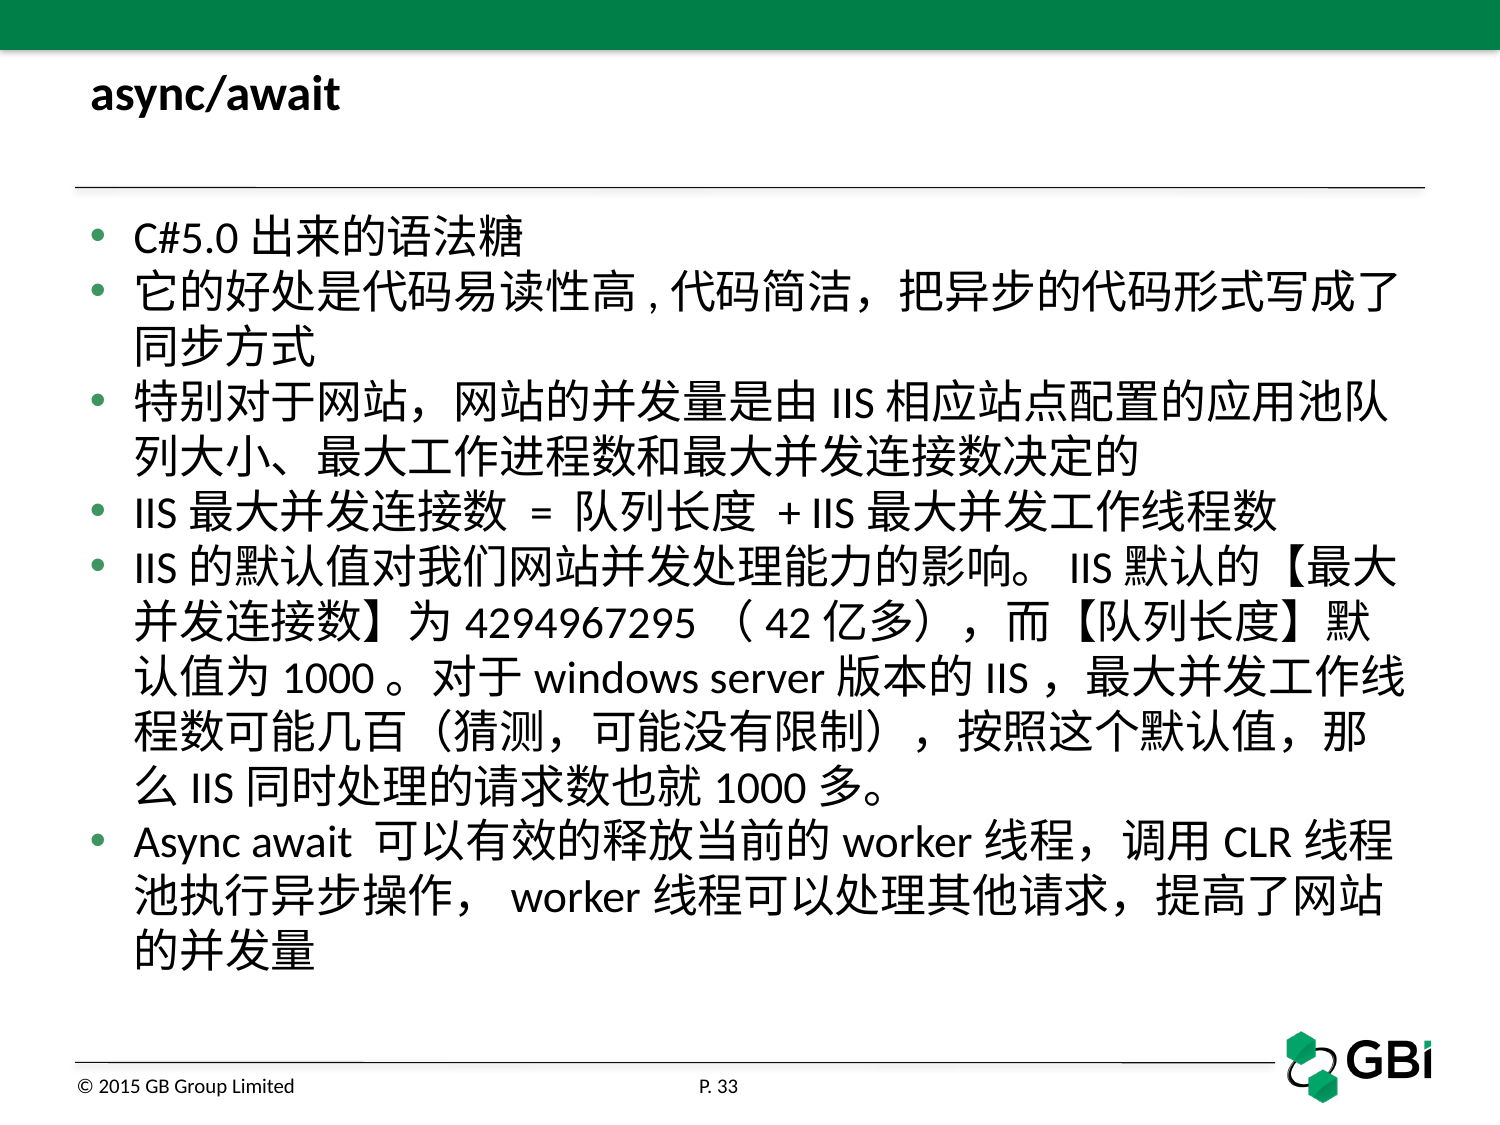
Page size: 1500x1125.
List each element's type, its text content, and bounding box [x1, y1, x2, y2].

title async/await [75, 57, 1425, 188]
picture [1275, 1023, 1450, 1112]
list C#5.0出来的语法糖 它的好处是代码易读性高,代码简洁，把异步的代码形式写成了同步方式 特别对于网站，网站的并发量是由IIS相应站点配置的应用池队列大小、最大工作进程数和最大并发连接数决定的 IIS最大并发连接数 = 队列长度 + IIS最大并发工作线程数 IIS的默认值对我们网站并发处理能力的影响。IIS默认的【最大并发连接数】为4294967295（42亿多），而【队列长度】默认值为1000。对于windows server版本的IIS，最大并发工作线程数可能几百（猜测，可能没有限制），按照这个默认值，那么IIS同时处理的请求数也就1000多。 Async await 可以有效的释放当前的worker线程，调用CLR线程池执行异步操作，worker线程可以处理其他请求，提高了网站的并发量 [75, 200, 1425, 1013]
